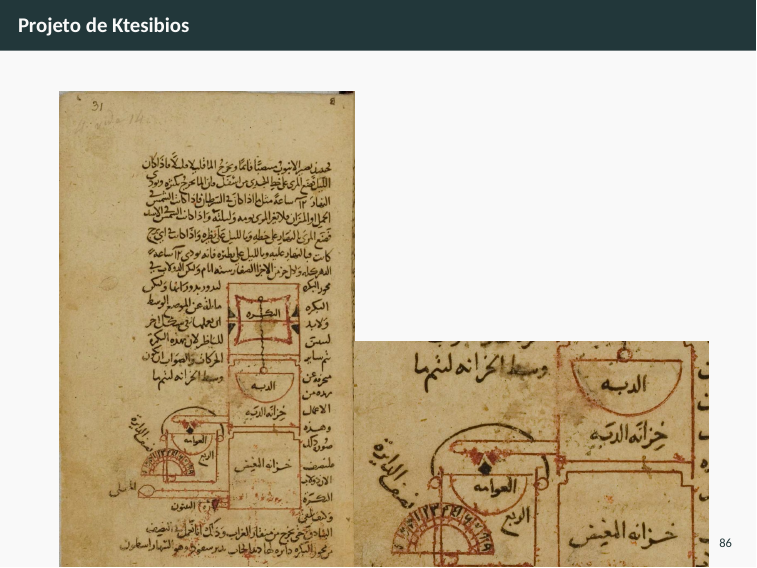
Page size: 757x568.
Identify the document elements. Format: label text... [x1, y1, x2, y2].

text_box Projeto de Ktesibios [16, 9, 212, 37]
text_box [58, 91, 709, 568]
text_box 86 [713, 531, 748, 550]
text_box [0, 0, 756, 51]
